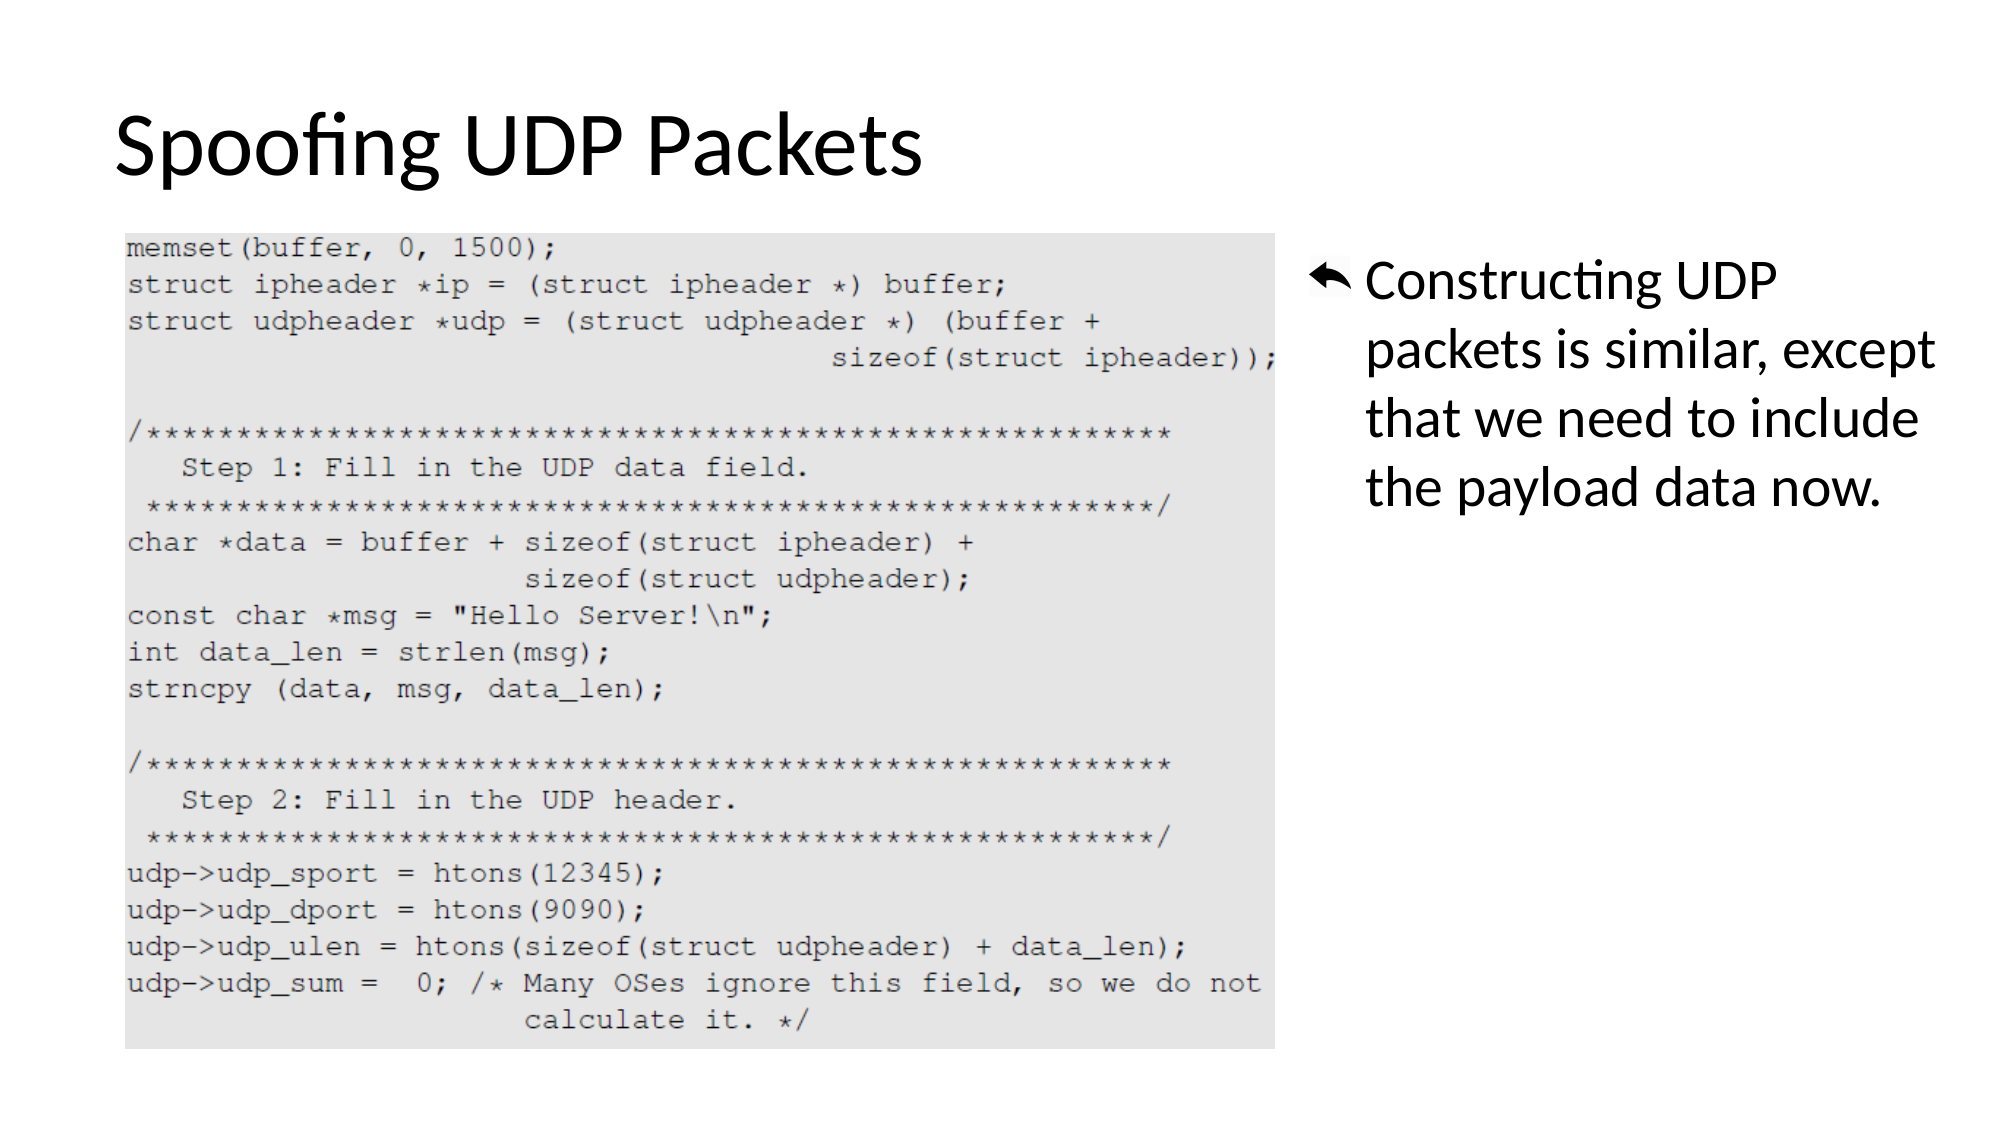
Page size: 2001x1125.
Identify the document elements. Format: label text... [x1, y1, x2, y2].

picture [1309, 255, 1351, 297]
list Constructing UDP packets is similar, except that we need to include the payload data now. [1294, 234, 1958, 597]
title Spoofing UDP Packets [99, 45, 1900, 233]
picture [124, 233, 1276, 1049]
